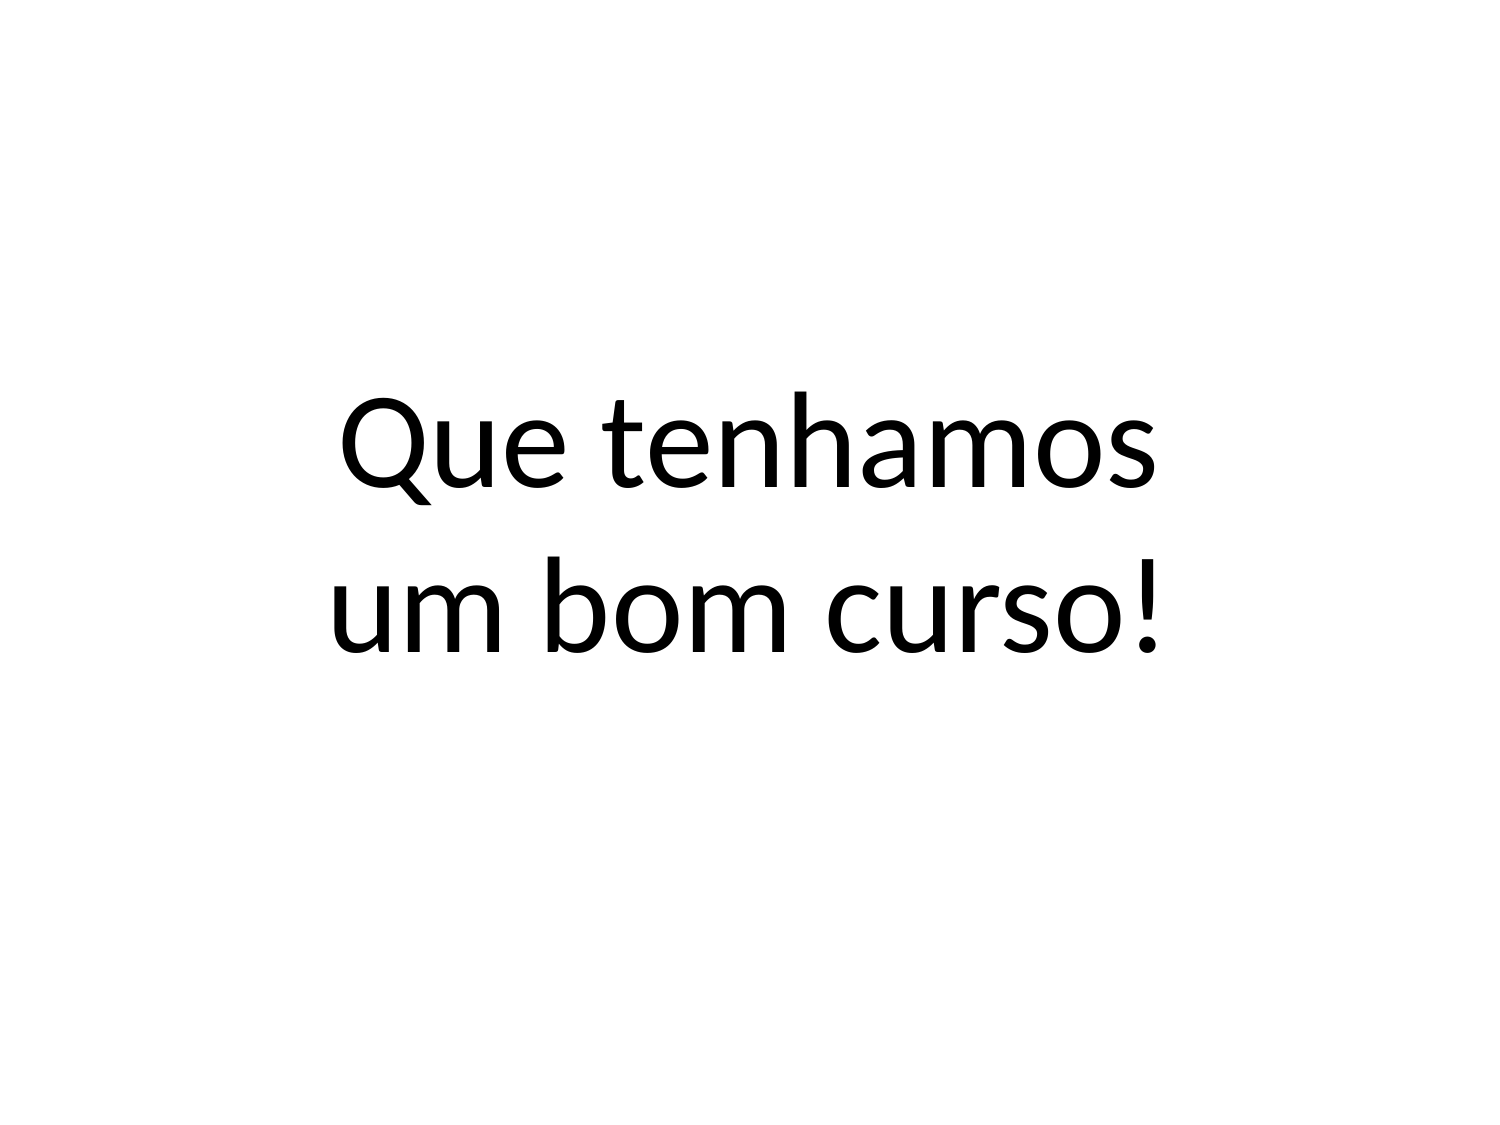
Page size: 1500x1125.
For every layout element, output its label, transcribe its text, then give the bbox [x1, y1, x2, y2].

text_box Que tenhamos um bom curso! [262, 342, 1236, 688]
